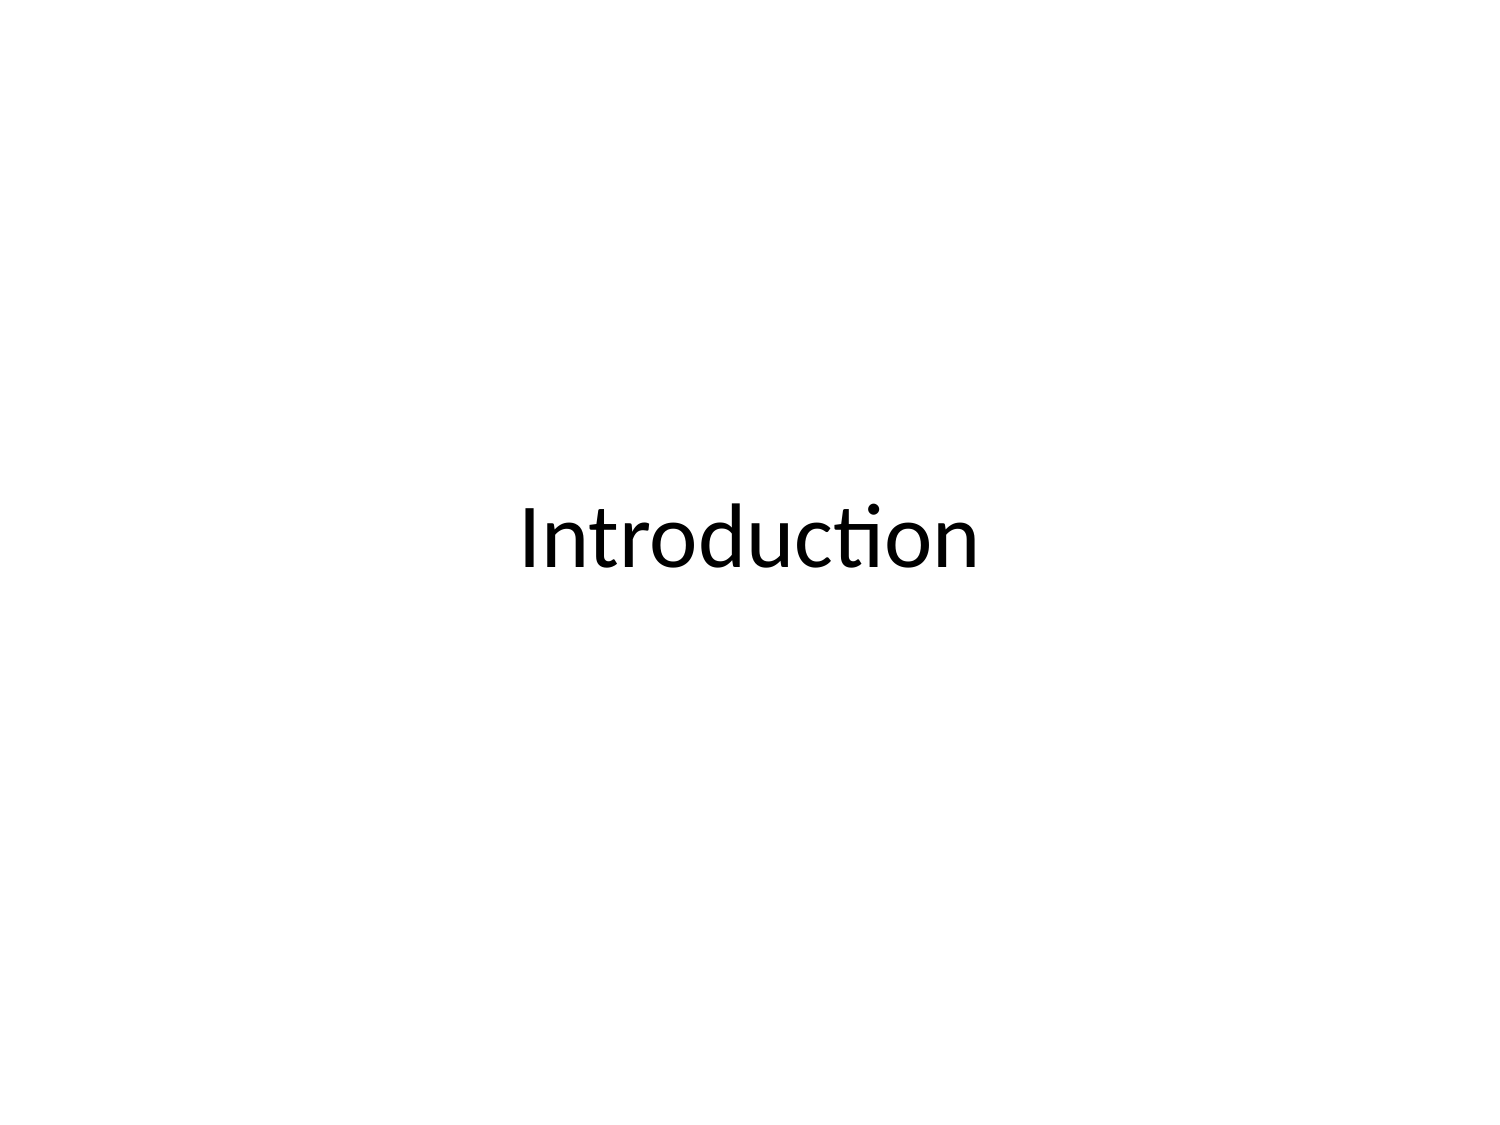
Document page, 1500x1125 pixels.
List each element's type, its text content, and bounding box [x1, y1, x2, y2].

title Introduction [75, 437, 1425, 625]
